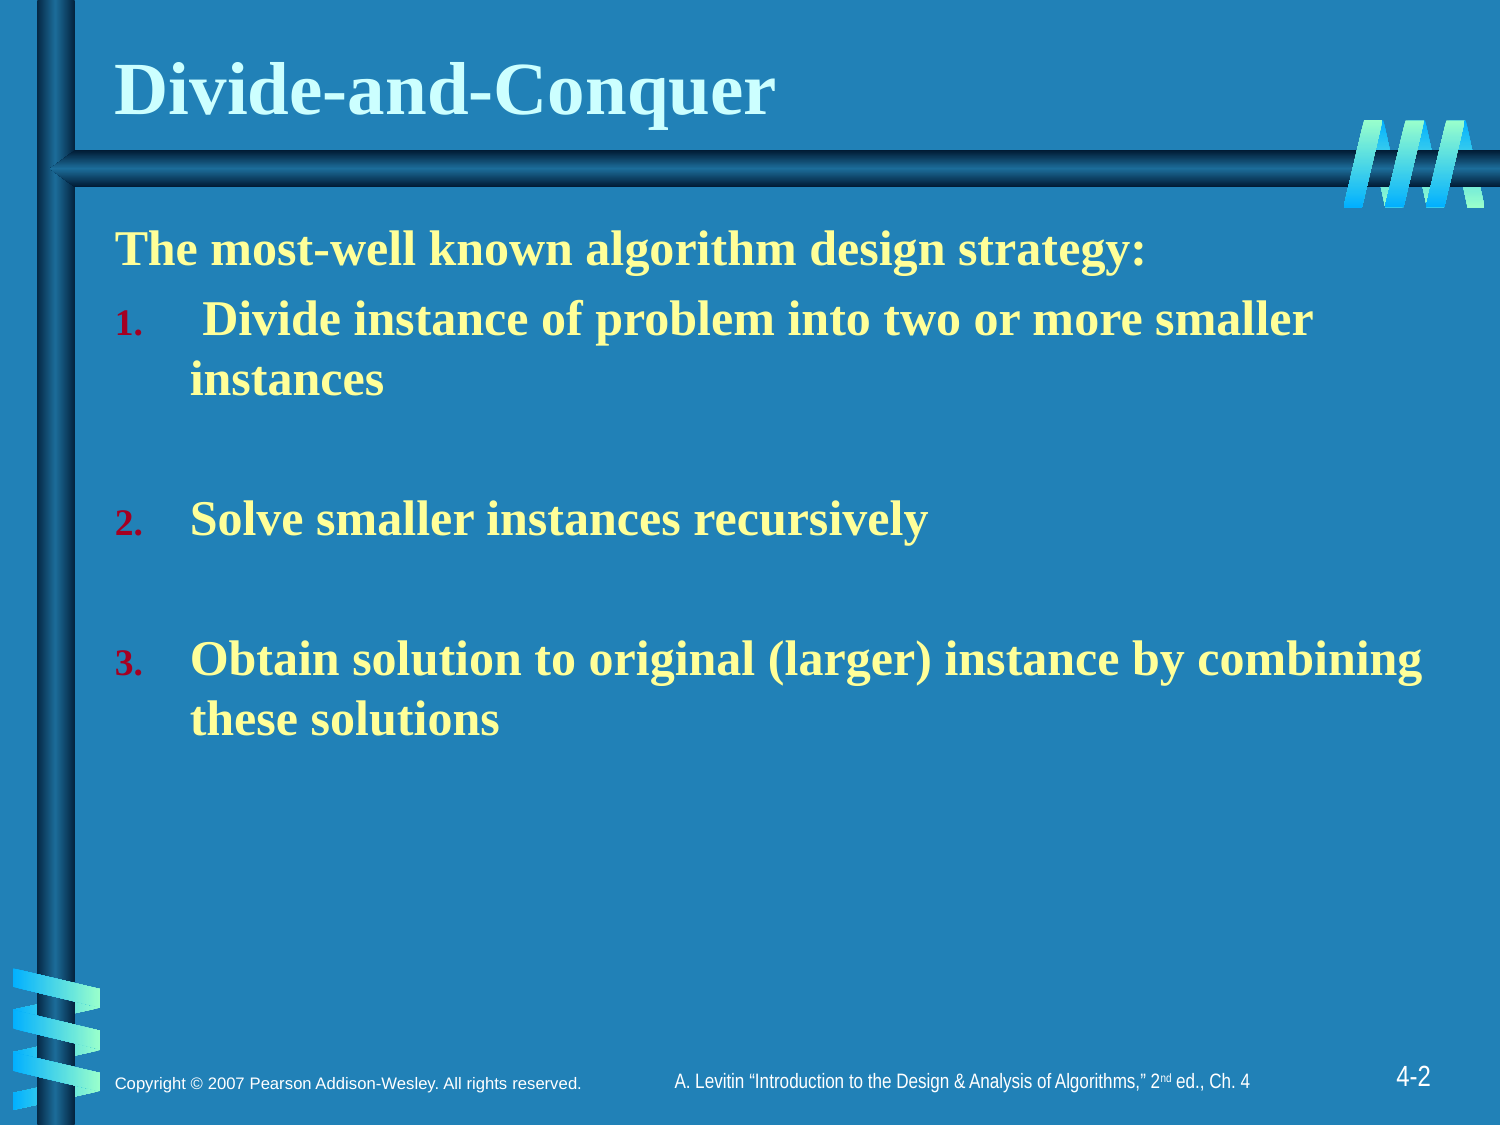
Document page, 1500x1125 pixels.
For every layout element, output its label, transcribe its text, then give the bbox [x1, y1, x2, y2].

list The most-well known algorithm design strategy: Divide instance of problem into two or more smaller instances Solve smaller instances recursively Obtain solution to original (larger) instance by combining these solutions [99, 207, 1463, 1013]
title Divide-and-Conquer [99, 24, 1345, 138]
